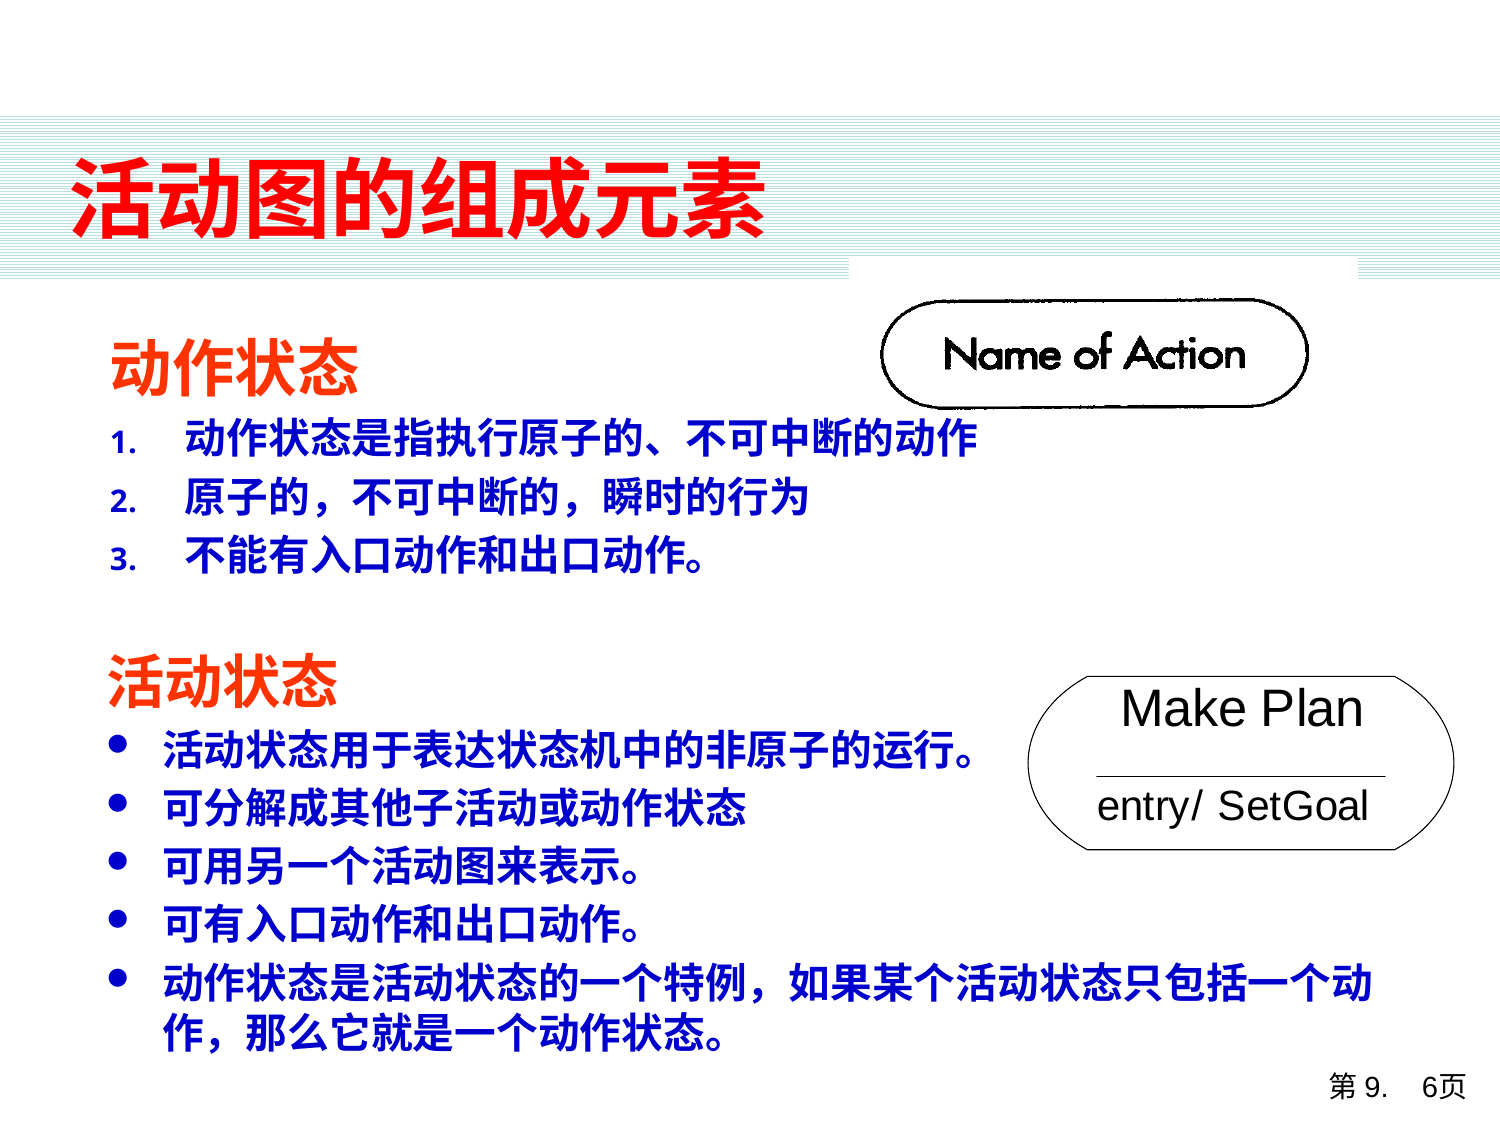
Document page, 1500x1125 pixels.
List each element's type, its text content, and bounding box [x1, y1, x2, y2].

slide_number 第9. 6页 [1131, 1060, 1483, 1118]
picture [849, 257, 1359, 437]
text_box 活动状态 活动状态用于表达状态机中的非原子的运行。 可分解成其他子活动或动作状态 可用另一个活动图来表示。 可有入口动作和出口动作。 动作状态是活动状态的一个特例，如果某个活动状态只包括一个动作，那么它就是一个动作状态。 [90, 637, 1403, 964]
title 活动图的组成元素 [52, 124, 1404, 268]
picture [985, 599, 1498, 868]
list 动作状态 动作状态是指执行原子的、不可中断的动作 原子的，不可中断的，瞬时的行为 不能有入口动作和出口动作。 [94, 321, 1500, 637]
